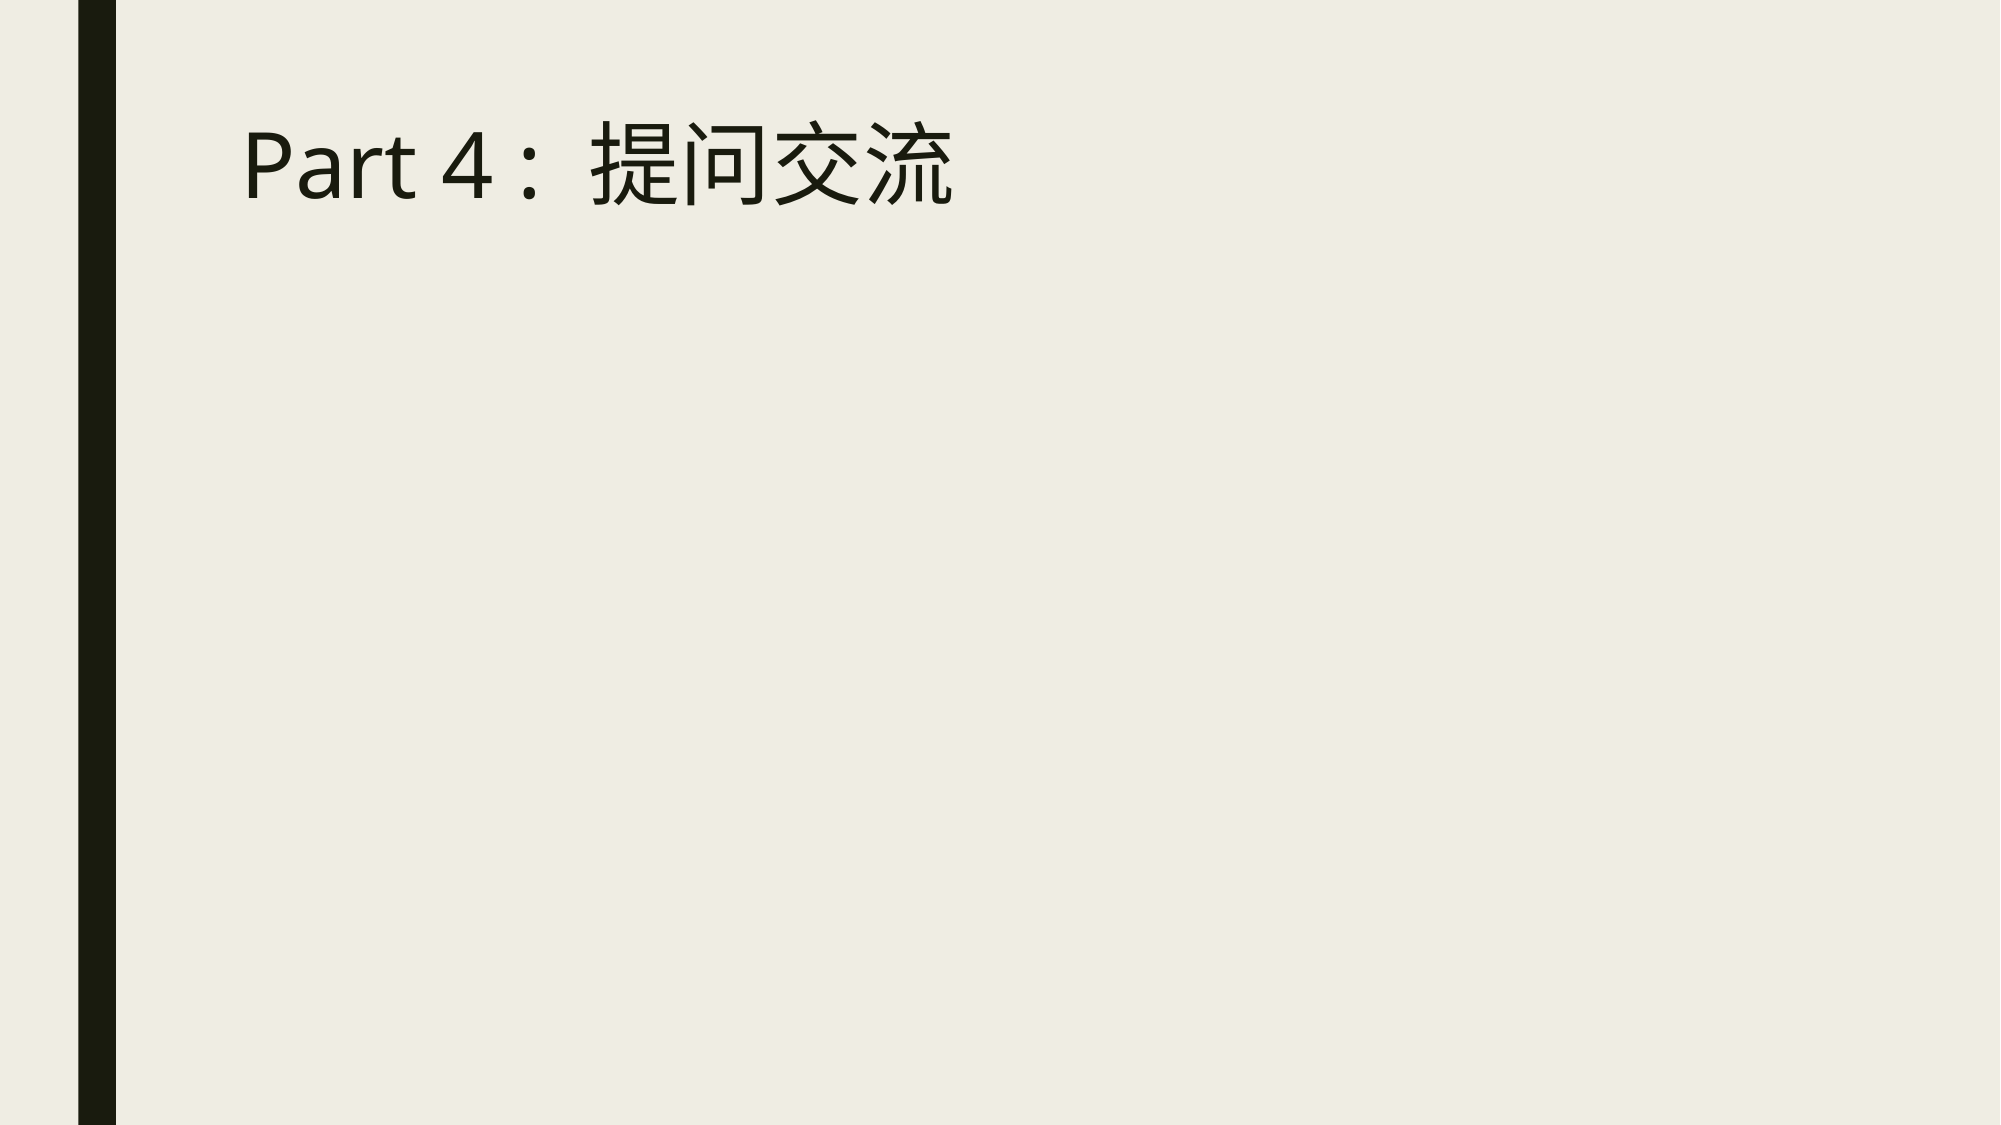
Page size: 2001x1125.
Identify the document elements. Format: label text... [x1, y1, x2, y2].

title Part 4 : 提问交流 [225, 112, 1800, 357]
